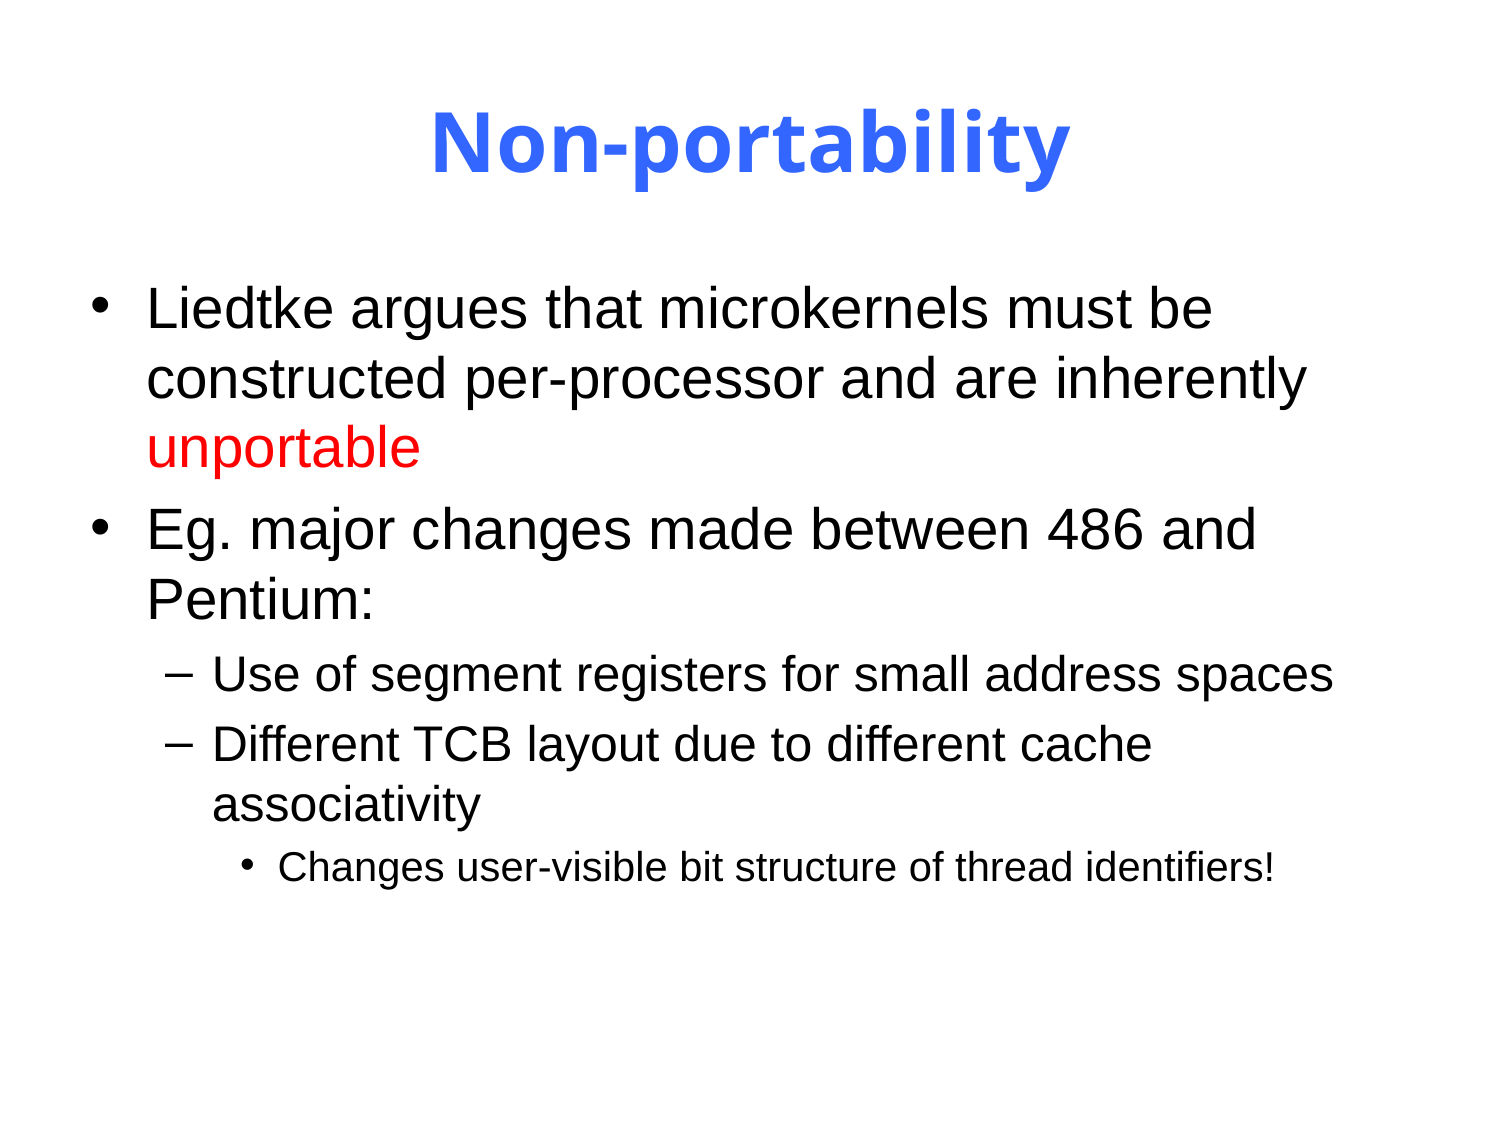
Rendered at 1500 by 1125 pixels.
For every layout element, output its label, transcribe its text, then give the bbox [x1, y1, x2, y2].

title Non‐portability [75, 45, 1425, 233]
list Liedtke argues that microkernels must be constructed per‐processor and are inherently unportable Eg. major changes made between 486 and Pentium: Use of segment registers for small address spaces Different TCB layout due to different cache associativity Changes user‐visible bit structure of thread identifiers! [75, 262, 1425, 1005]
